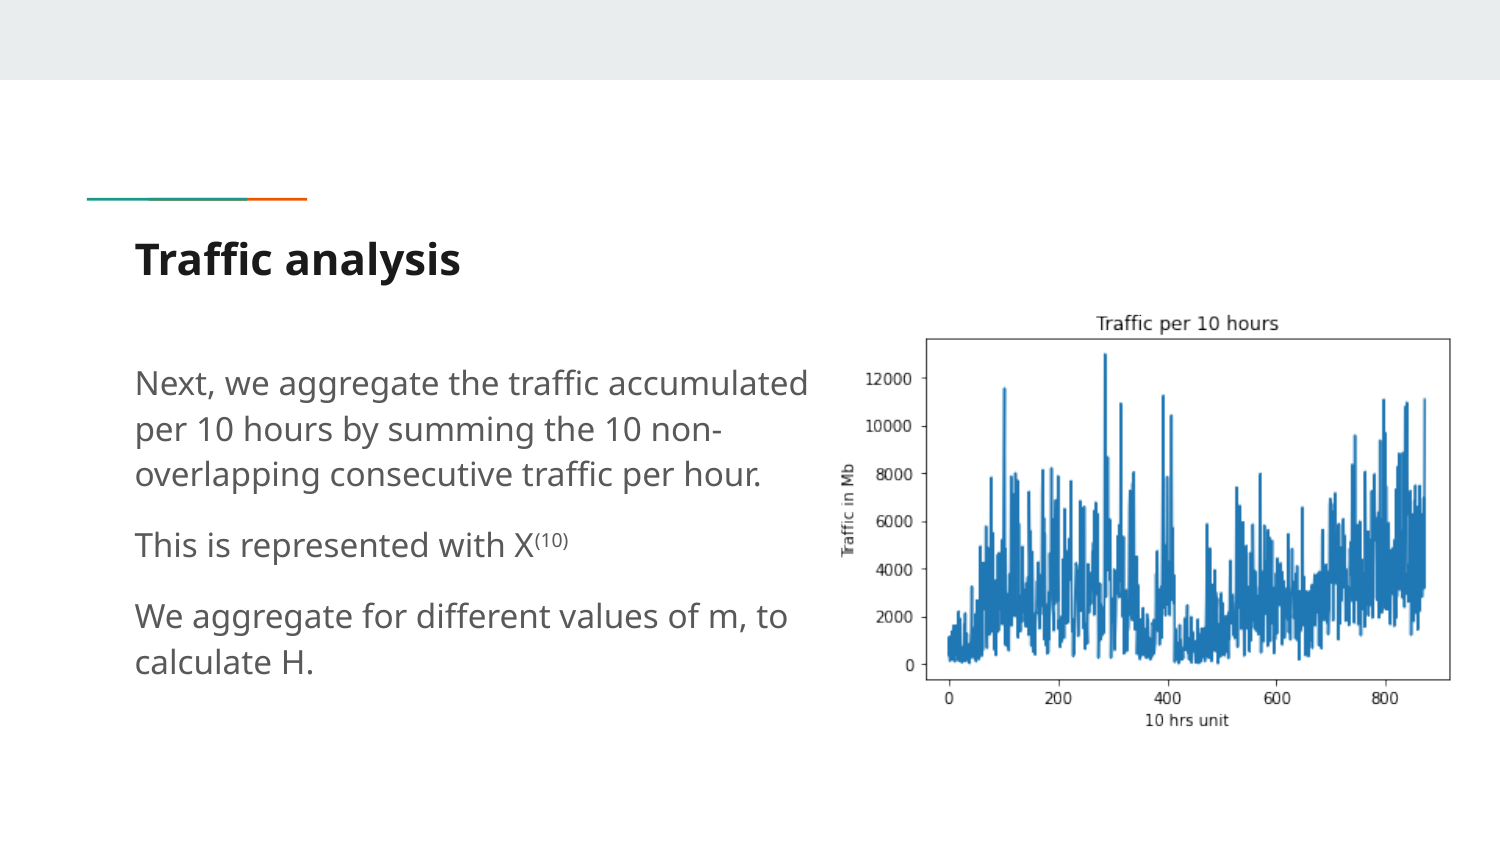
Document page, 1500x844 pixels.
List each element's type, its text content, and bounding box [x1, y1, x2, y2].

picture [831, 303, 1459, 739]
list Next, we aggregate the traffic accumulated per 10 hours by summing the 10 non-overlapping consecutive traffic per hour. This is represented with X(10) We aggregate for different values of m, to calculate H. [119, 341, 854, 767]
title Traffic analysis [119, 216, 1381, 305]
